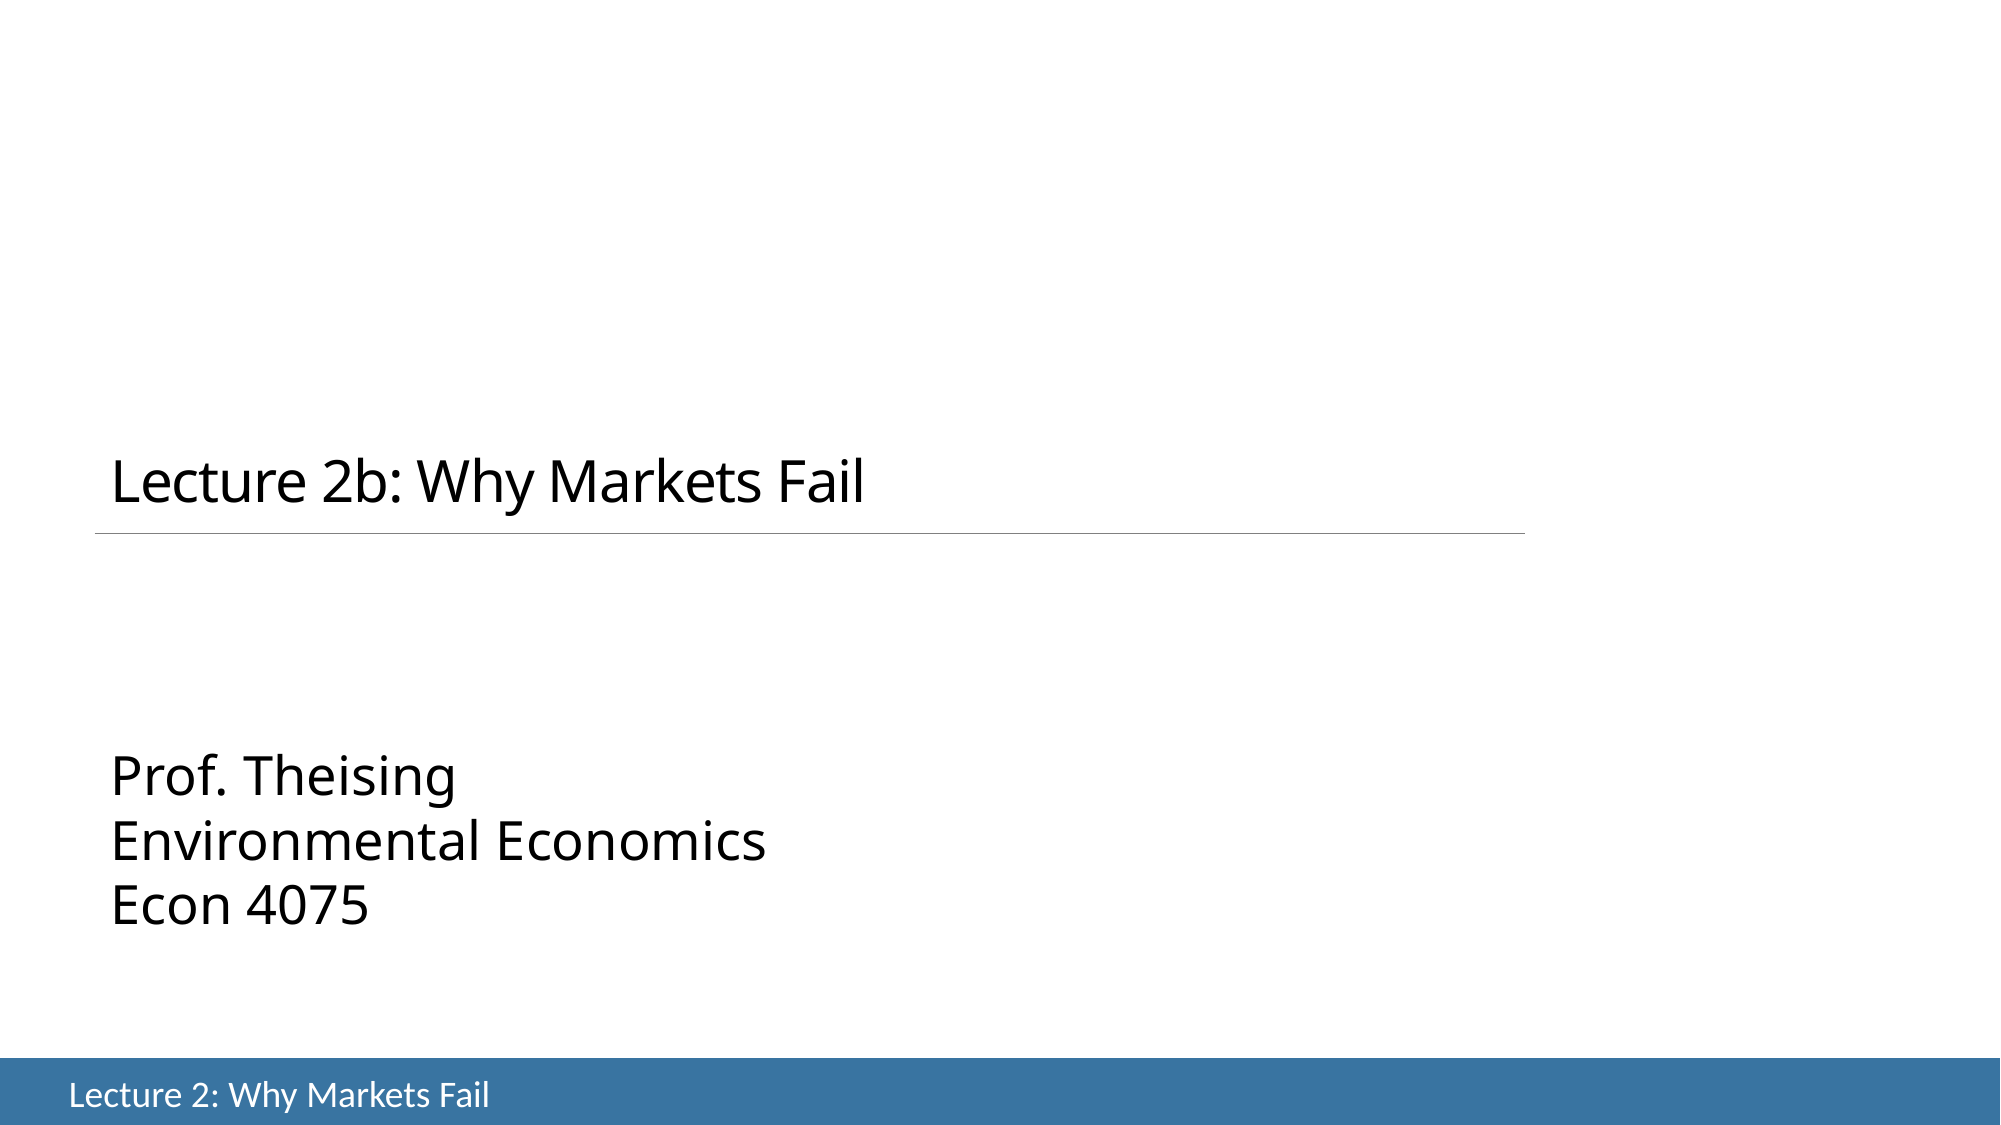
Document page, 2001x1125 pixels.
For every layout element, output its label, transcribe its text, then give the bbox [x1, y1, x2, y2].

text_box Lecture 2b: Why Markets Fail [95, 427, 1905, 544]
text_box Prof. Theising Environmental Economics Econ 4075 [95, 733, 1197, 944]
